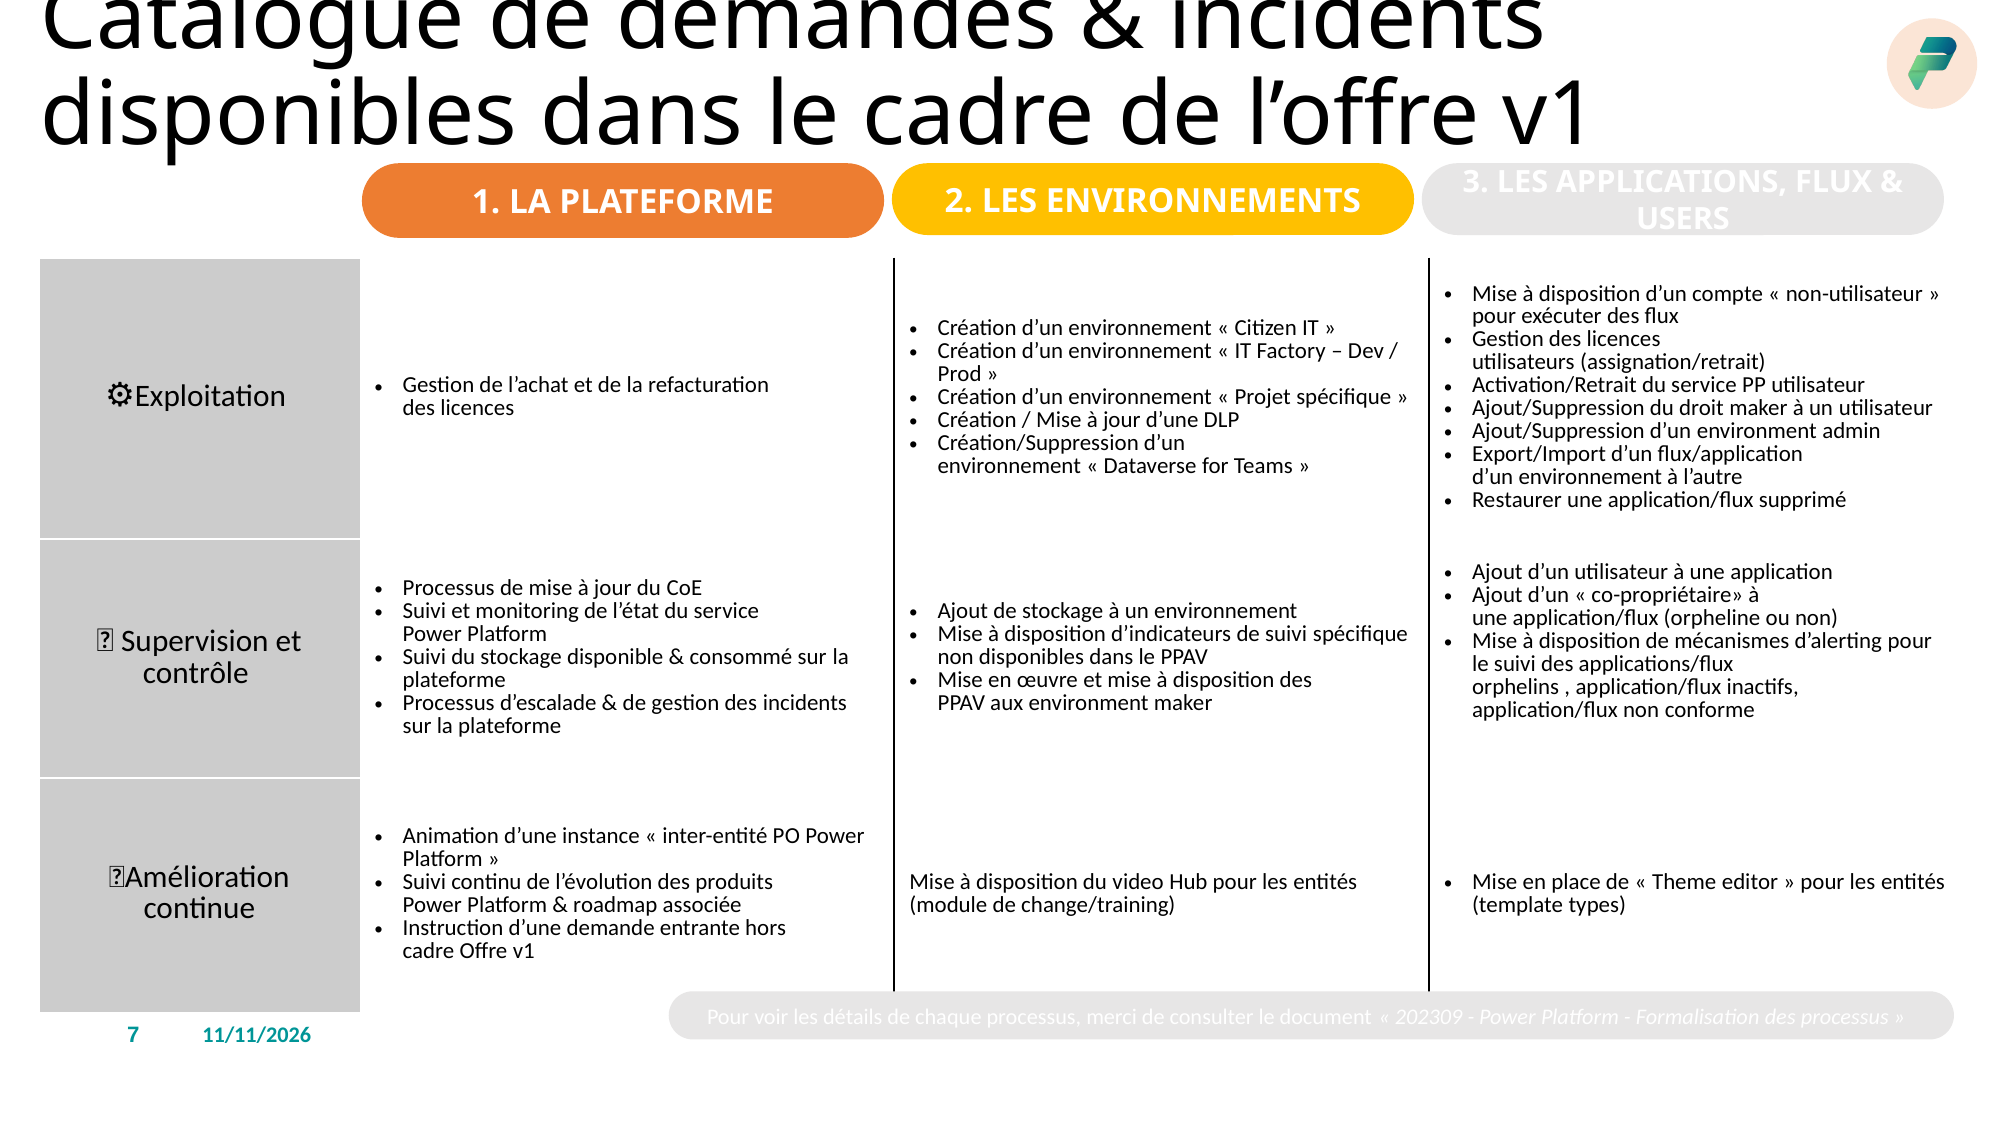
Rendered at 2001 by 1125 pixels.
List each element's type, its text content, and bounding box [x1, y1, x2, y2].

table_cell Processus de mise à jour du CoE Suivi et monitoring de l’état du service Power Platform​ Suivi du stockage disponible & consommé sur la plateforme​ Processus d’escalade & de gestion des incidents sur la plateforme​ [360, 539, 893, 778]
table_cell Animation d’une instance « inter-entité PO Power Platform »​ Suivi continu de l’évolution des produits Power Platform & roadmap associée​ Instruction d’une demande entrante hors cadre Offre v1 [360, 778, 893, 1013]
text_box Pour voir les détails de chaque processus, merci de consulter le document « 202309 - Power Platform - Formalisation des processus » [667, 990, 1955, 1041]
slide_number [186, 1014, 323, 1055]
table_cell Mise en place de « Theme editor » pour les entités (template types) [1430, 778, 1964, 1013]
table_cell 🔎 Supervision et contrôle [40, 540, 360, 777]
table_cell Ajout de stockage à un environnement​ Mise à disposition d’indicateurs de suivi spécifique non disponibles dans le PPAV​ Mise en œuvre et mise à disposition des PPAV aux environment maker [895, 539, 1428, 778]
text_box 1. La Plateforme [361, 163, 885, 238]
text_box 3. Les applications, flux & users [1421, 163, 1944, 236]
table_cell Mise à disposition du video Hub pour les entités (module de change/training) [895, 778, 1428, 990]
table_header Gestion de l’achat et de la refacturation des licences [360, 258, 893, 539]
slide_number 7 [115, 1014, 186, 1055]
text_box 2. Les environnements [891, 163, 1415, 236]
text_box [1886, 18, 1978, 109]
table_header Mise à disposition d’un compte « non-utilisateur » pour exécuter des flux​ Gestion des licences utilisateurs (assignation/retrait)​ Activation/Retrait du service PP utilisateur​ Ajout/Suppression du droit maker à un utilisateur​ Ajout/Suppression d’un environment admin​ Export/Import d’un flux/application d’un environnement à l’autre​ Restaurer une application/flux supprimé​ [1430, 258, 1964, 539]
table_header Création d’un environnement « Citizen IT »​ Création d’un environnement « IT Factory – Dev / Prod »​ Création d’un environnement « Projet spécifique »​ Création / Mise à jour d’une DLP ​ Création/Suppression d’un environnement « Dataverse for Teams » [895, 258, 1428, 539]
table_cell 🚀Amélioration continue [40, 779, 360, 1012]
title Catalogue de demandes & incidents disponibles dans le cadre de l’offre v1 [25, 0, 1964, 172]
picture [1901, 29, 1960, 94]
table_cell Ajout d’un utilisateur à une application​ Ajout d’un « co-propriétaire» à une application/flux (orpheline ou non)​ Mise à disposition de mécanismes d’alerting pour le suivi des applications/flux orphelins , application/flux inactifs, application/flux non conforme​ [1430, 539, 1964, 778]
table_header ⚙️Exploitation [40, 259, 360, 538]
